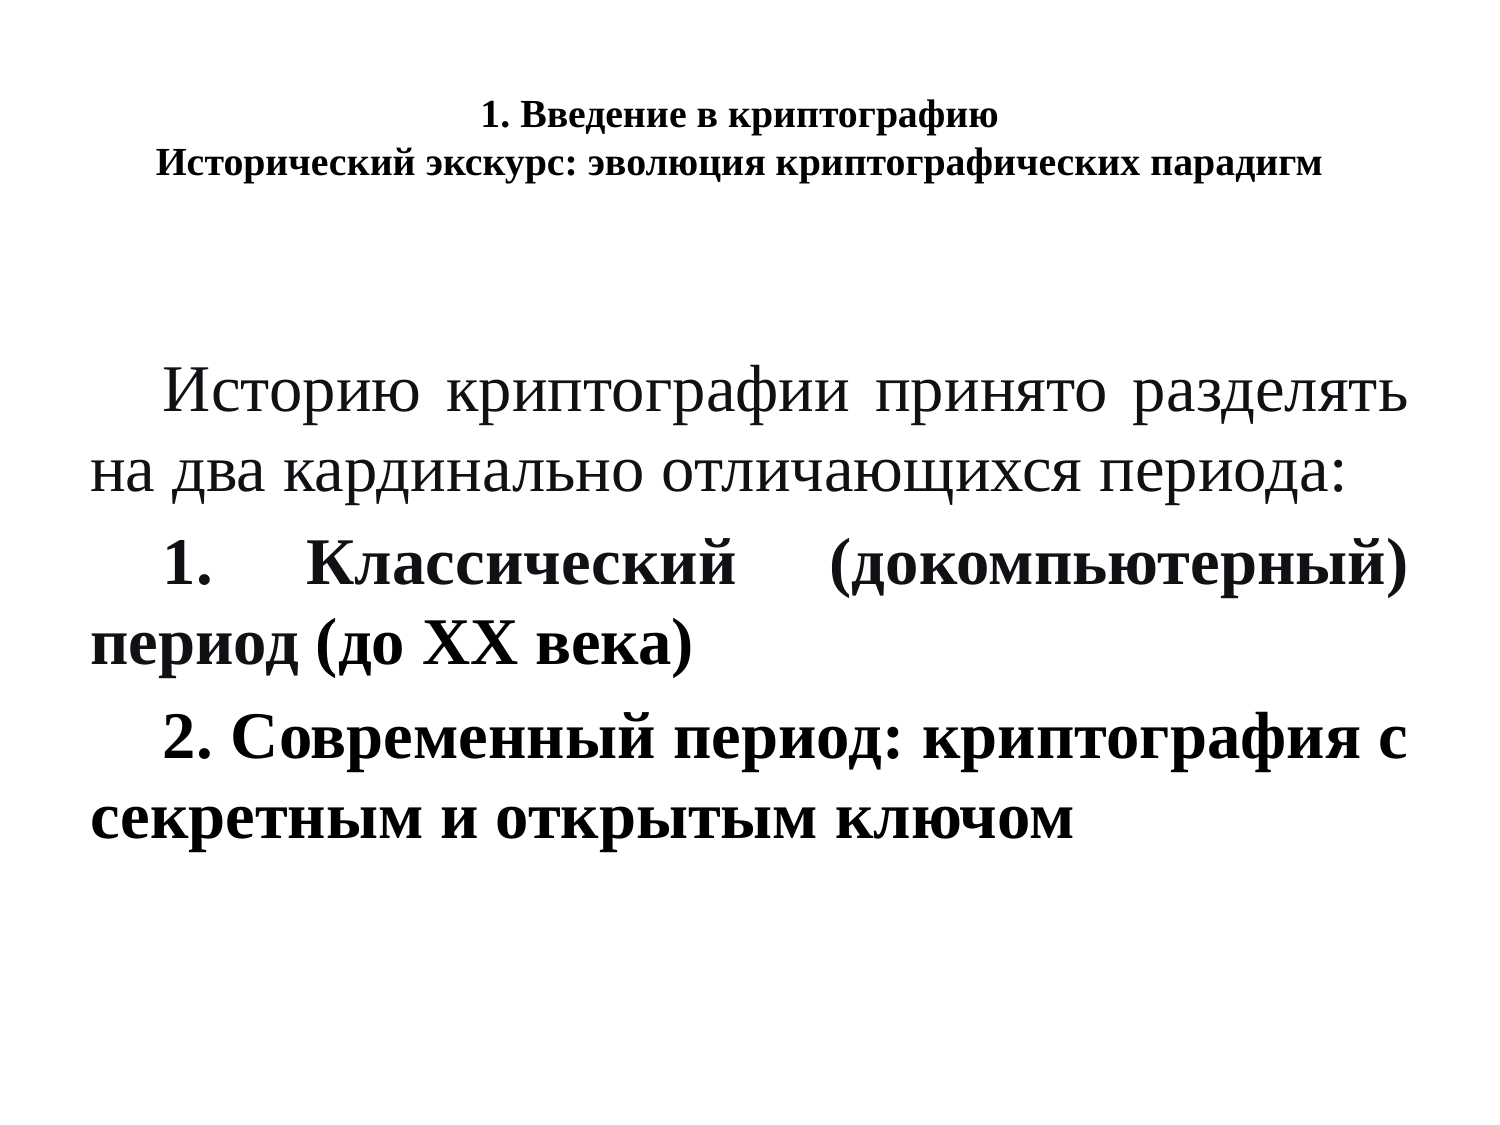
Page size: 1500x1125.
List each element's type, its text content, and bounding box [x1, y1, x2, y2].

list Историю криптографии принято разделять на два кардинально отличающихся периода: 1. Классический (докомпьютерный) период (до XX века) 2. Современный период: криптография с секретным и открытым ключом [75, 243, 1425, 1094]
title 1. Введение в криптографию Исторический экскурс: эволюция криптографических парадигм [64, 78, 1415, 242]
